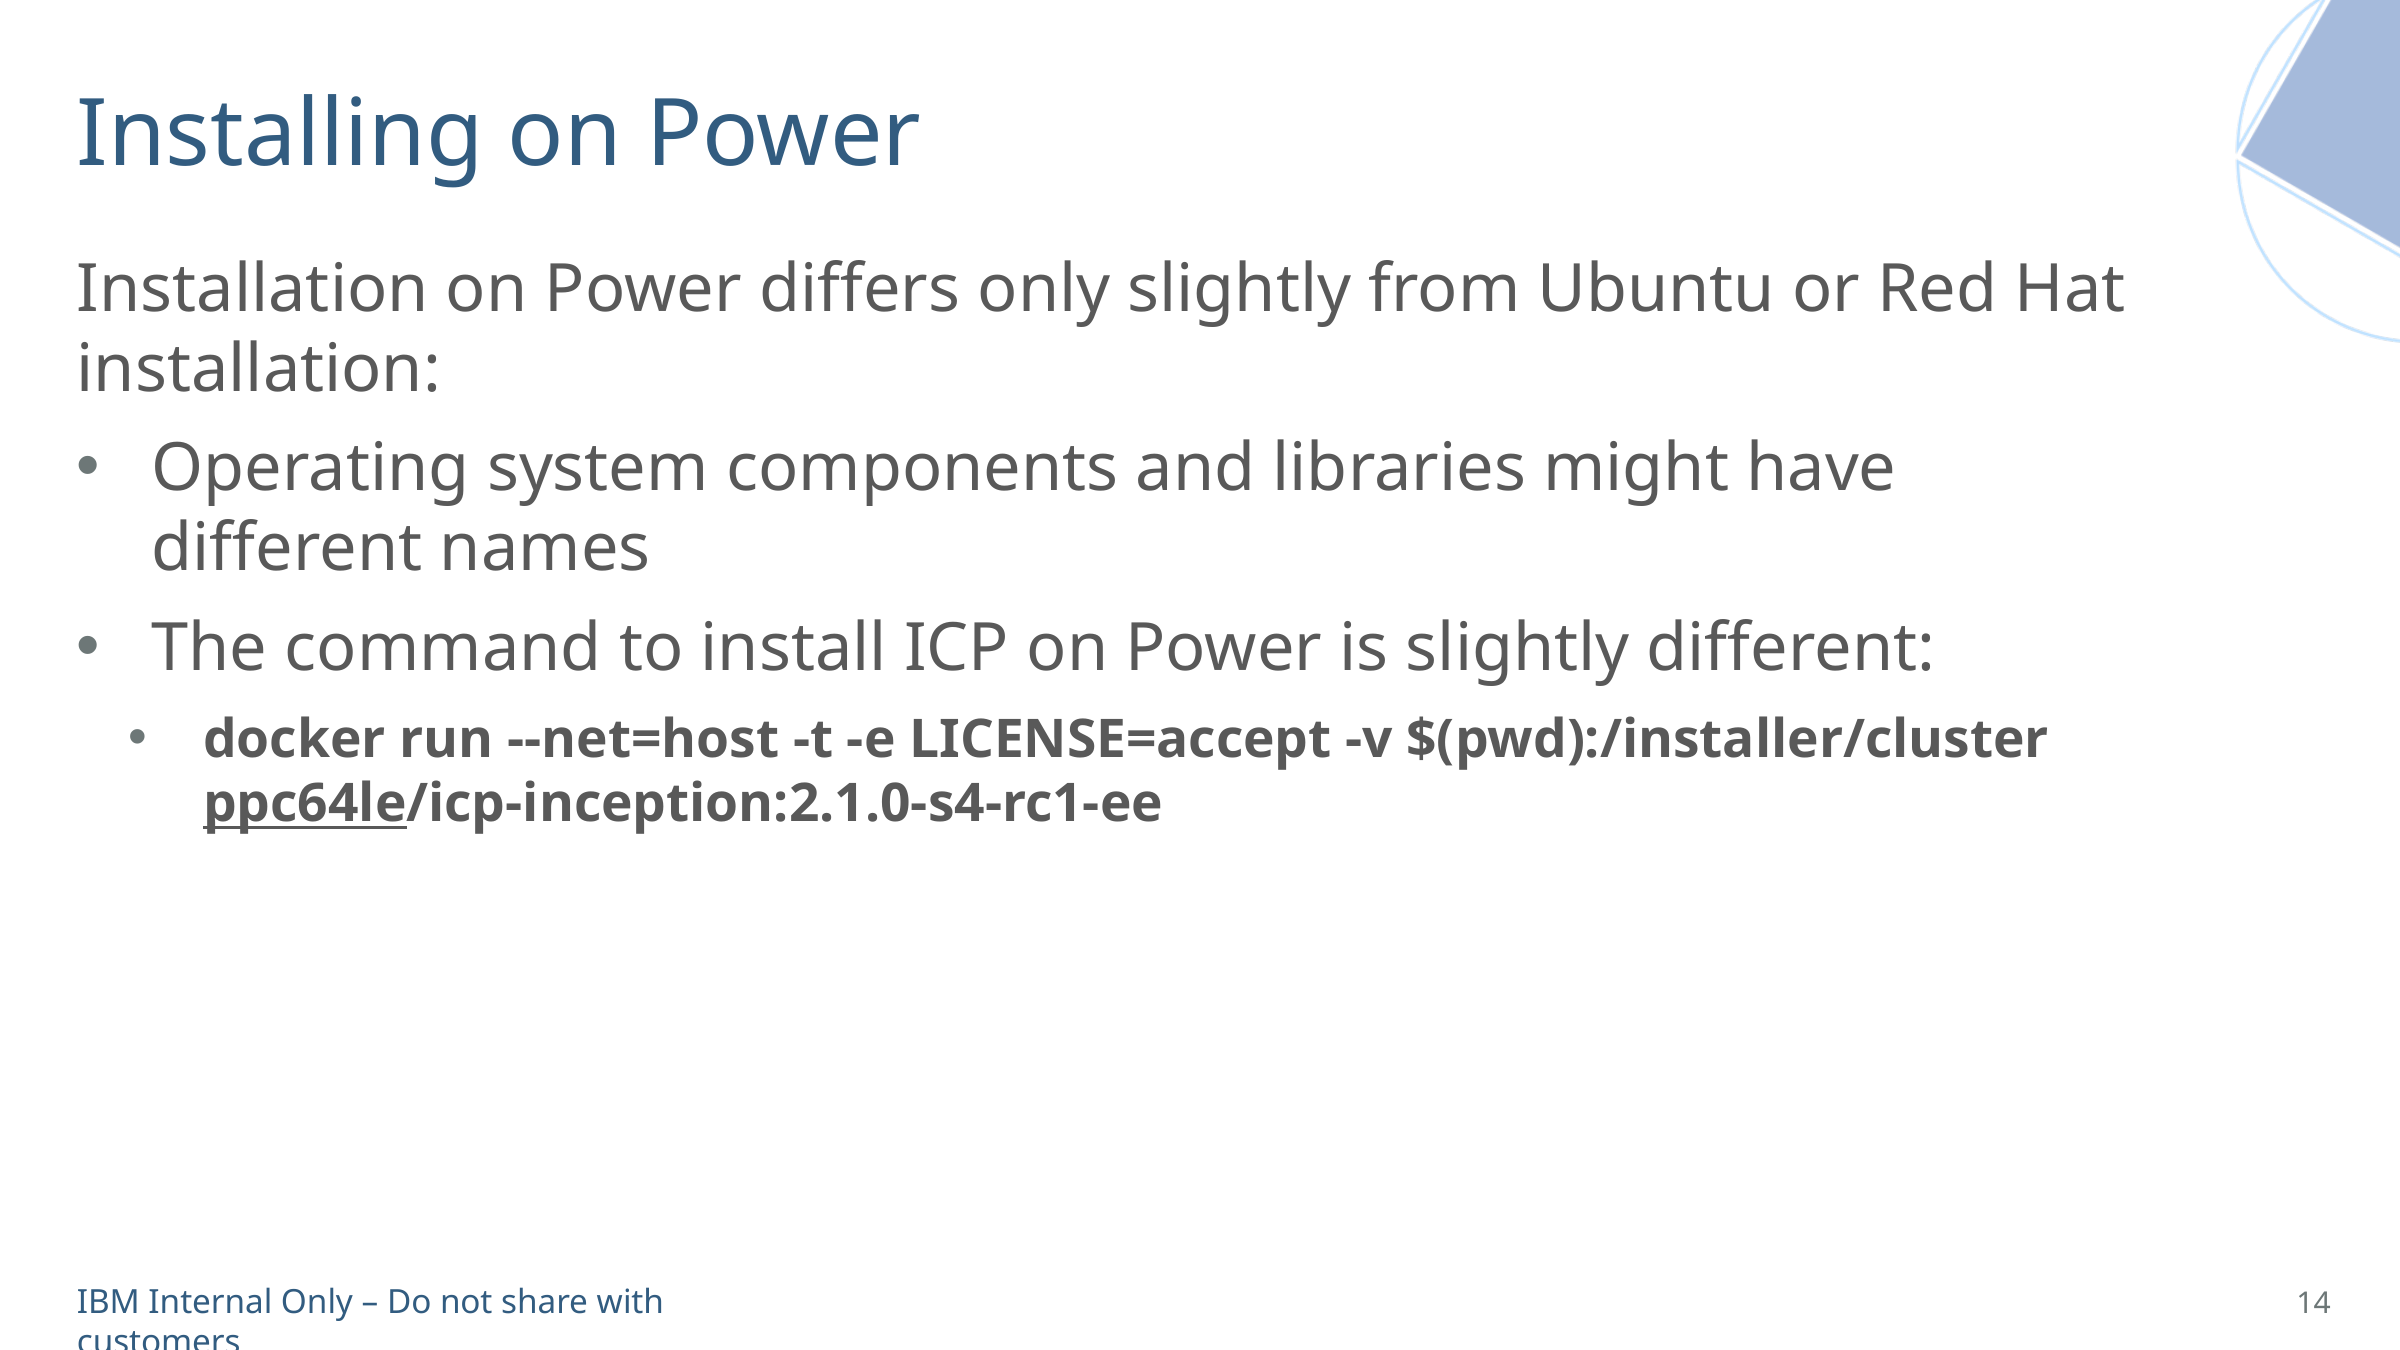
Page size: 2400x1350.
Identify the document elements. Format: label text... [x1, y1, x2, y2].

slide_number 14 [2240, 1268, 2346, 1340]
list Installation on Power differs only slightly from Ubuntu or Red Hat installation: Operating system components and libraries might have different names The command to install ICP on Power is slightly different: docker run --net=host -t -e LICENSE=accept -v $(pwd):/installer/cluster ppc64le/icp-inception:2.1.0-s4-rc1-ee [76, 236, 2157, 1237]
title Installing on Power [76, 11, 2220, 185]
